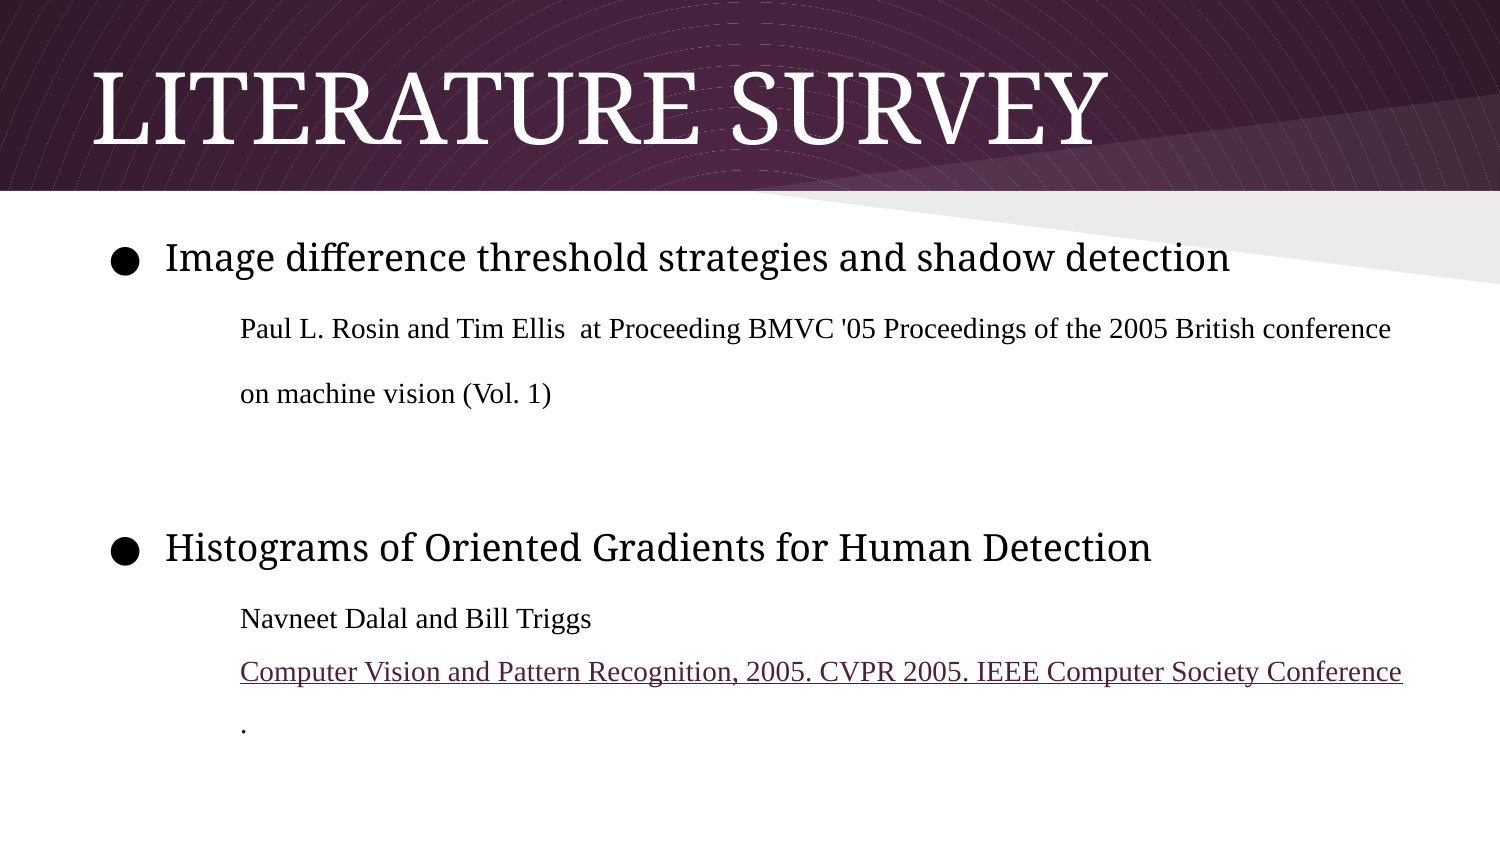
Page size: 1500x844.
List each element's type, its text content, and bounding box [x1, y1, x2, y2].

list Image difference threshold strategies and shadow detection Paul L. Rosin and Tim Ellis at Proceeding BMVC '05 Proceedings of the 2005 British conference on machine vision (Vol. 1) Histograms of Oriented Gradients for Human Detection Navneet Dalal and Bill Triggs Computer Vision and Pattern Recognition, 2005. CVPR 2005. IEEE Computer Society Conference. [75, 196, 1425, 808]
title LITERATURE SURVEY [75, 33, 1425, 175]
